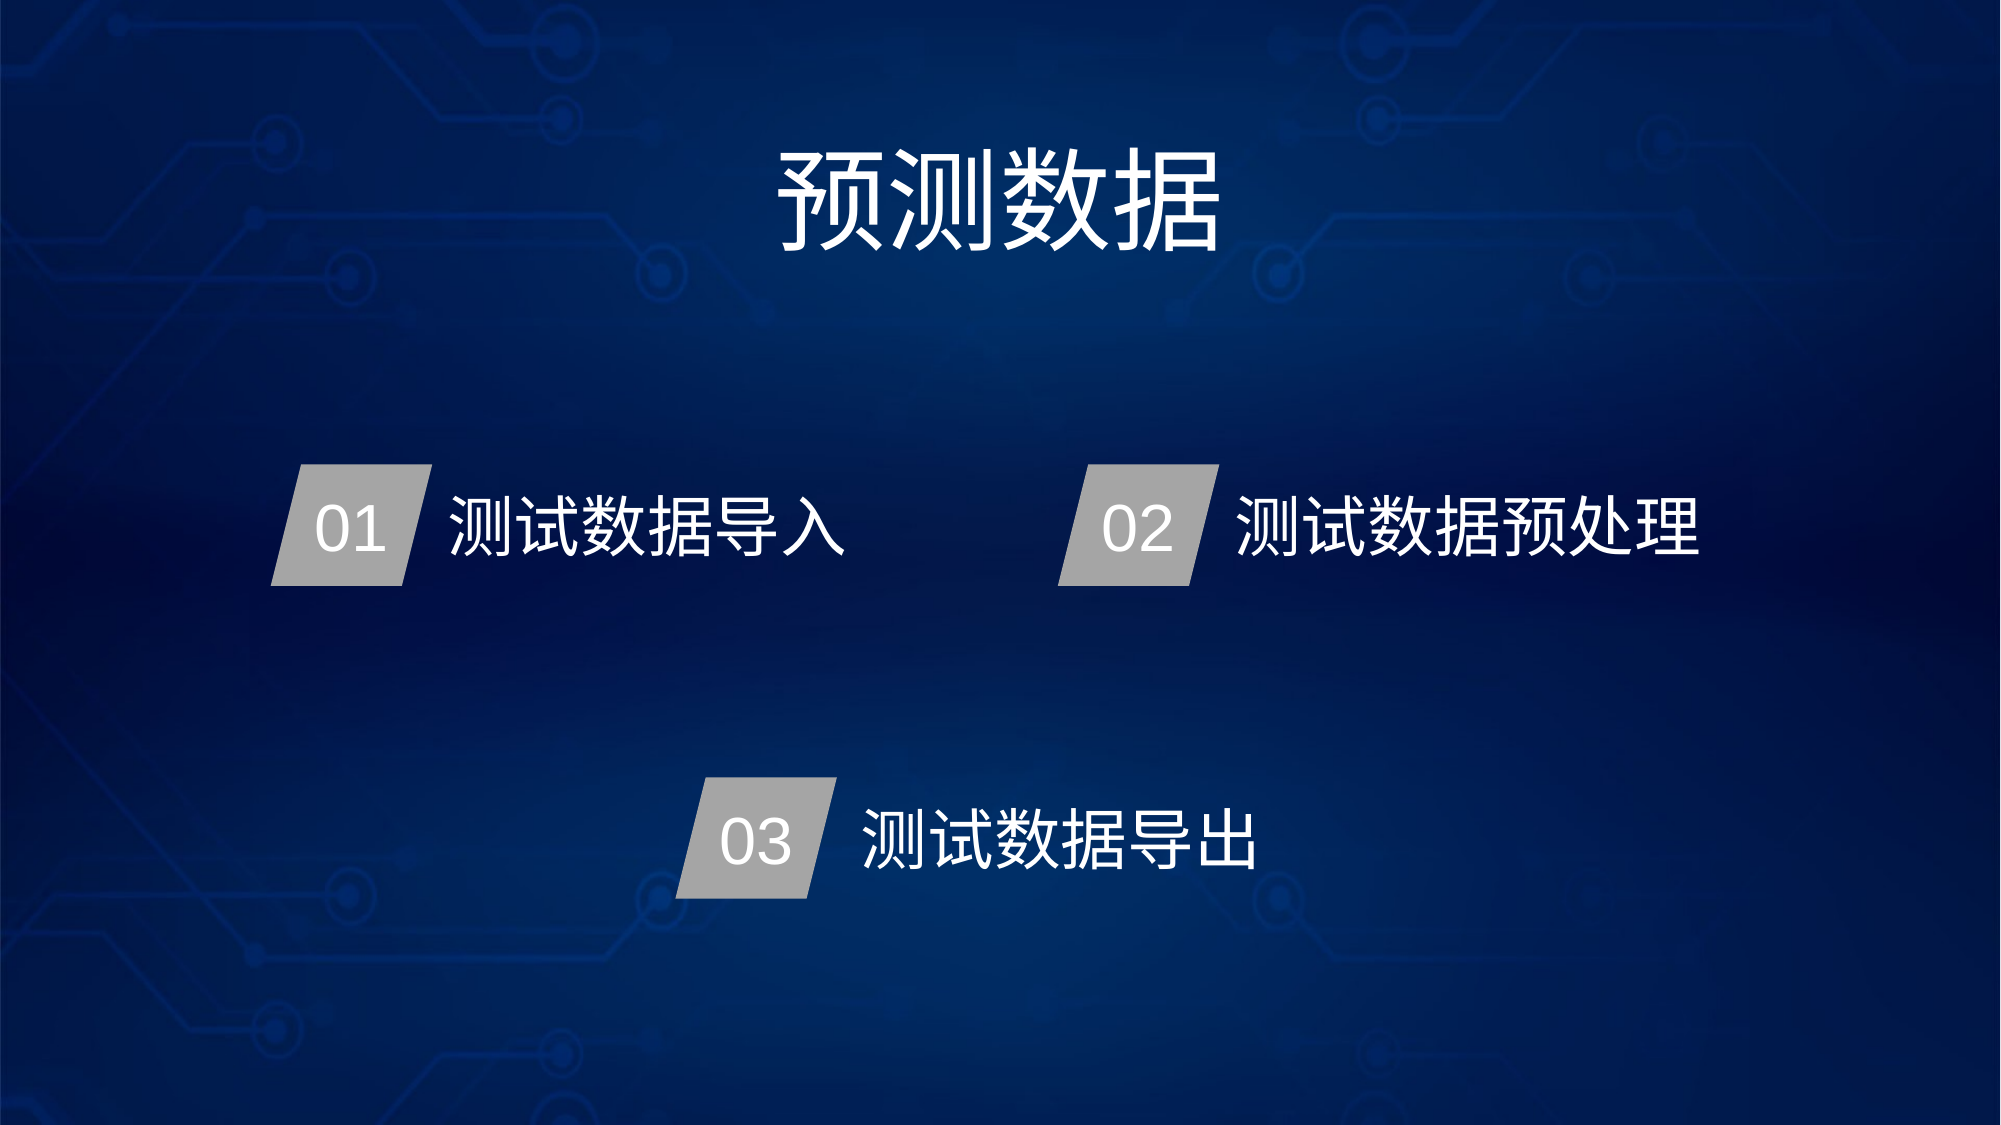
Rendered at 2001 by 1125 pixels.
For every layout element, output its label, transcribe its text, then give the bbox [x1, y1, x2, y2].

text_box 02 [1056, 463, 1221, 587]
text_box 测试数据导入 [432, 464, 1018, 586]
text_box 03 [674, 776, 839, 900]
text_box 测试数据预处理 [1219, 464, 1805, 586]
text_box 测试数据导出 [846, 777, 1431, 899]
text_box 预测数据 [759, 121, 1241, 273]
picture [0, 0, 2001, 1125]
text_box 01 [269, 463, 434, 587]
